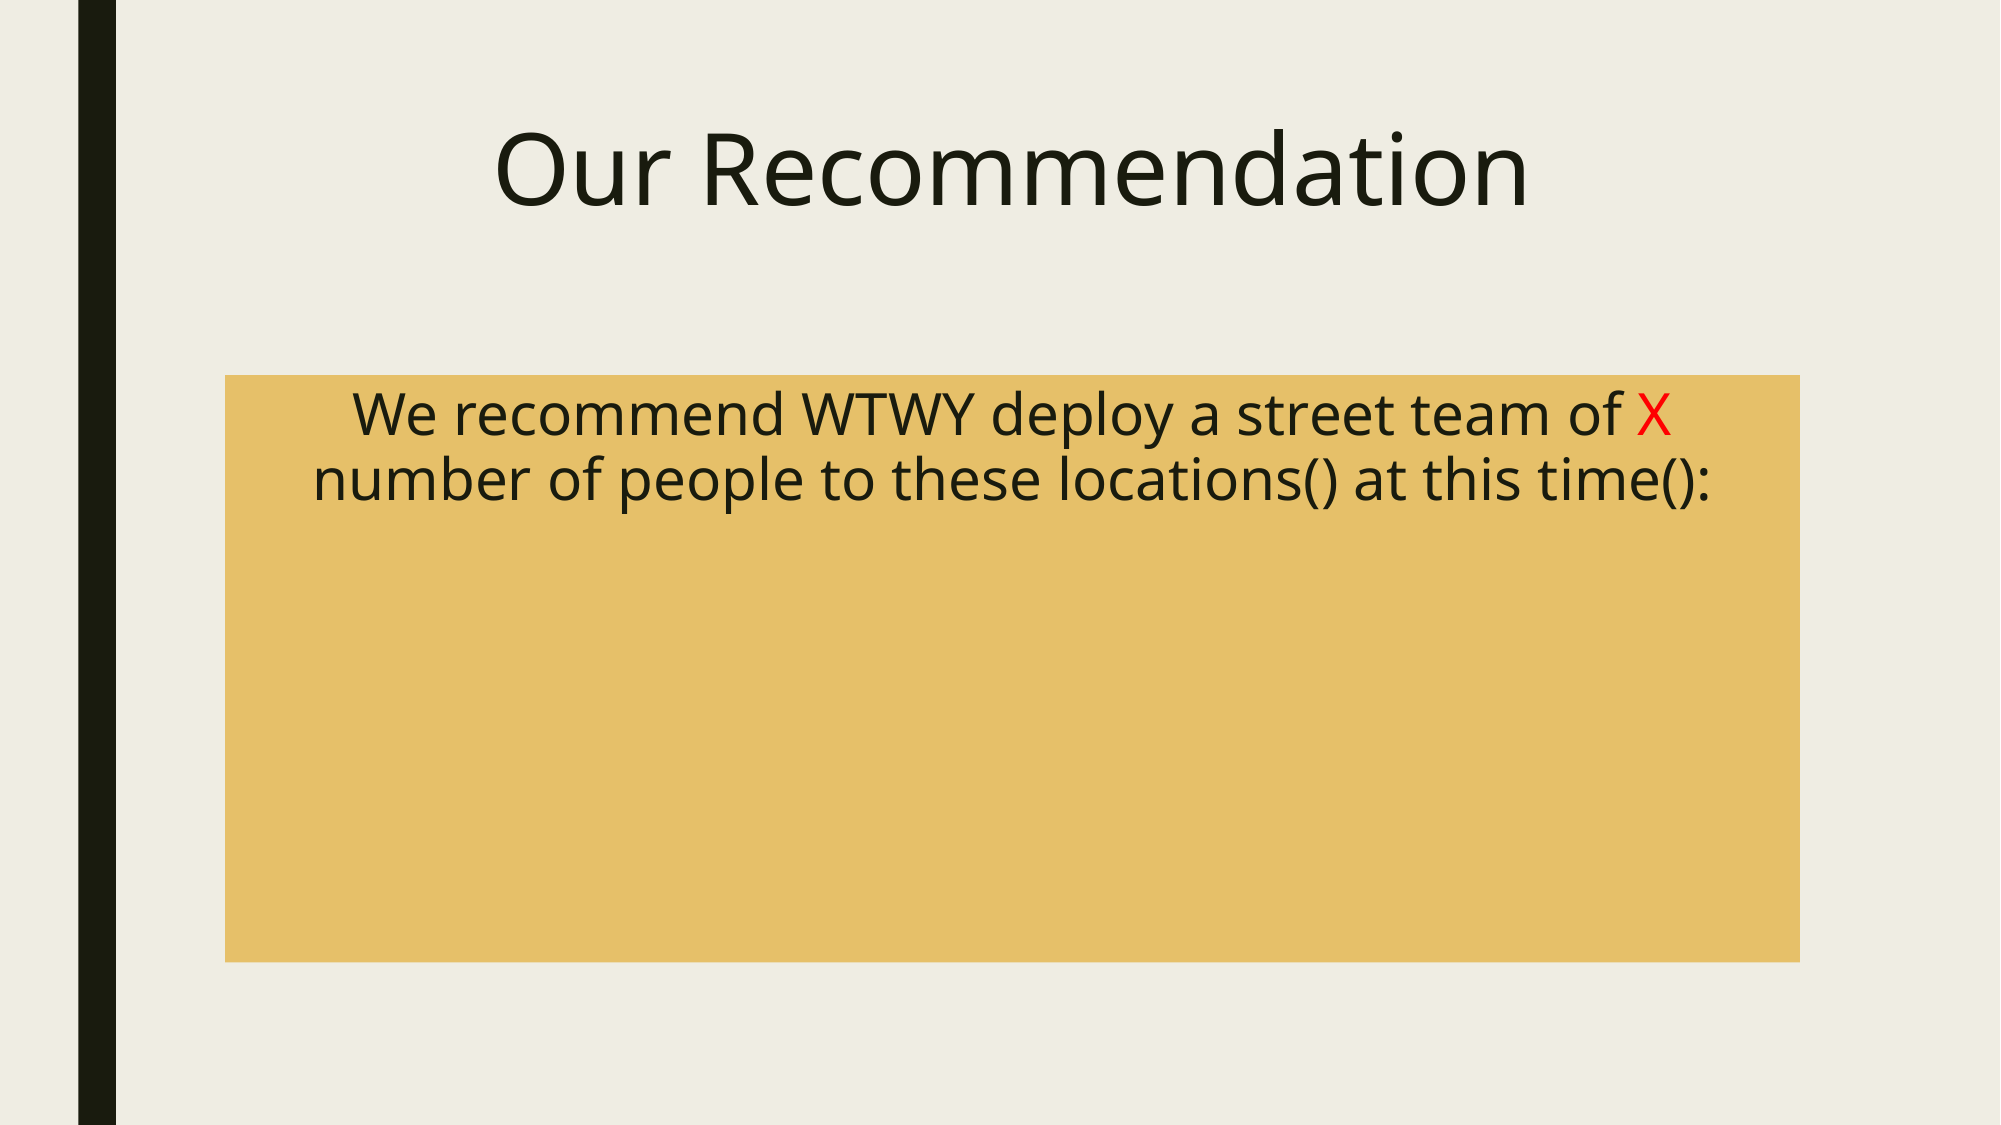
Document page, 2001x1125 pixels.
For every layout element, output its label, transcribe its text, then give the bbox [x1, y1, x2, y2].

title Our Recommendation [225, 112, 1800, 357]
list We recommend WTWY deploy a street team of X number of people to these locations() at this time(): [225, 375, 1800, 963]
